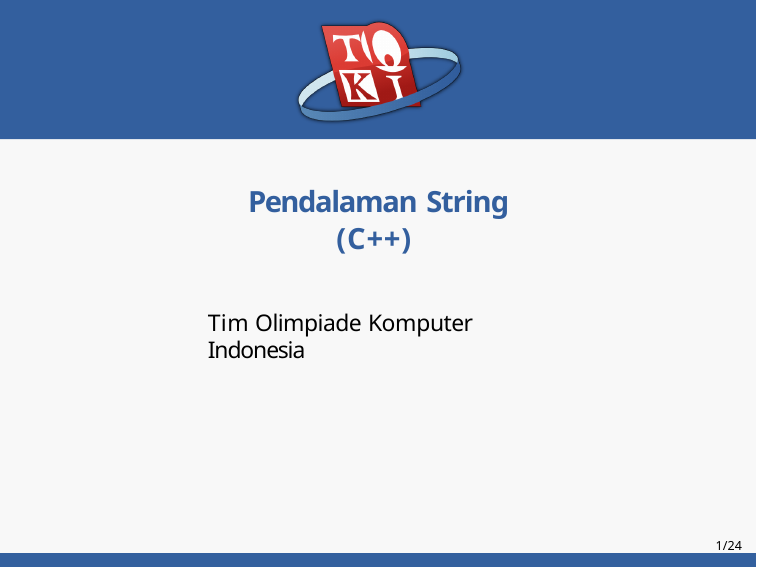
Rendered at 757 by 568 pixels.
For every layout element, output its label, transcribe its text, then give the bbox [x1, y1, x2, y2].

slide_number 10/24 [709, 537, 757, 553]
picture [283, 14, 473, 128]
picture [0, 553, 757, 568]
title Pendalaman String (C++) [246, 180, 511, 276]
text_box Tim Olimpiade Komputer Indonesia [205, 306, 550, 364]
